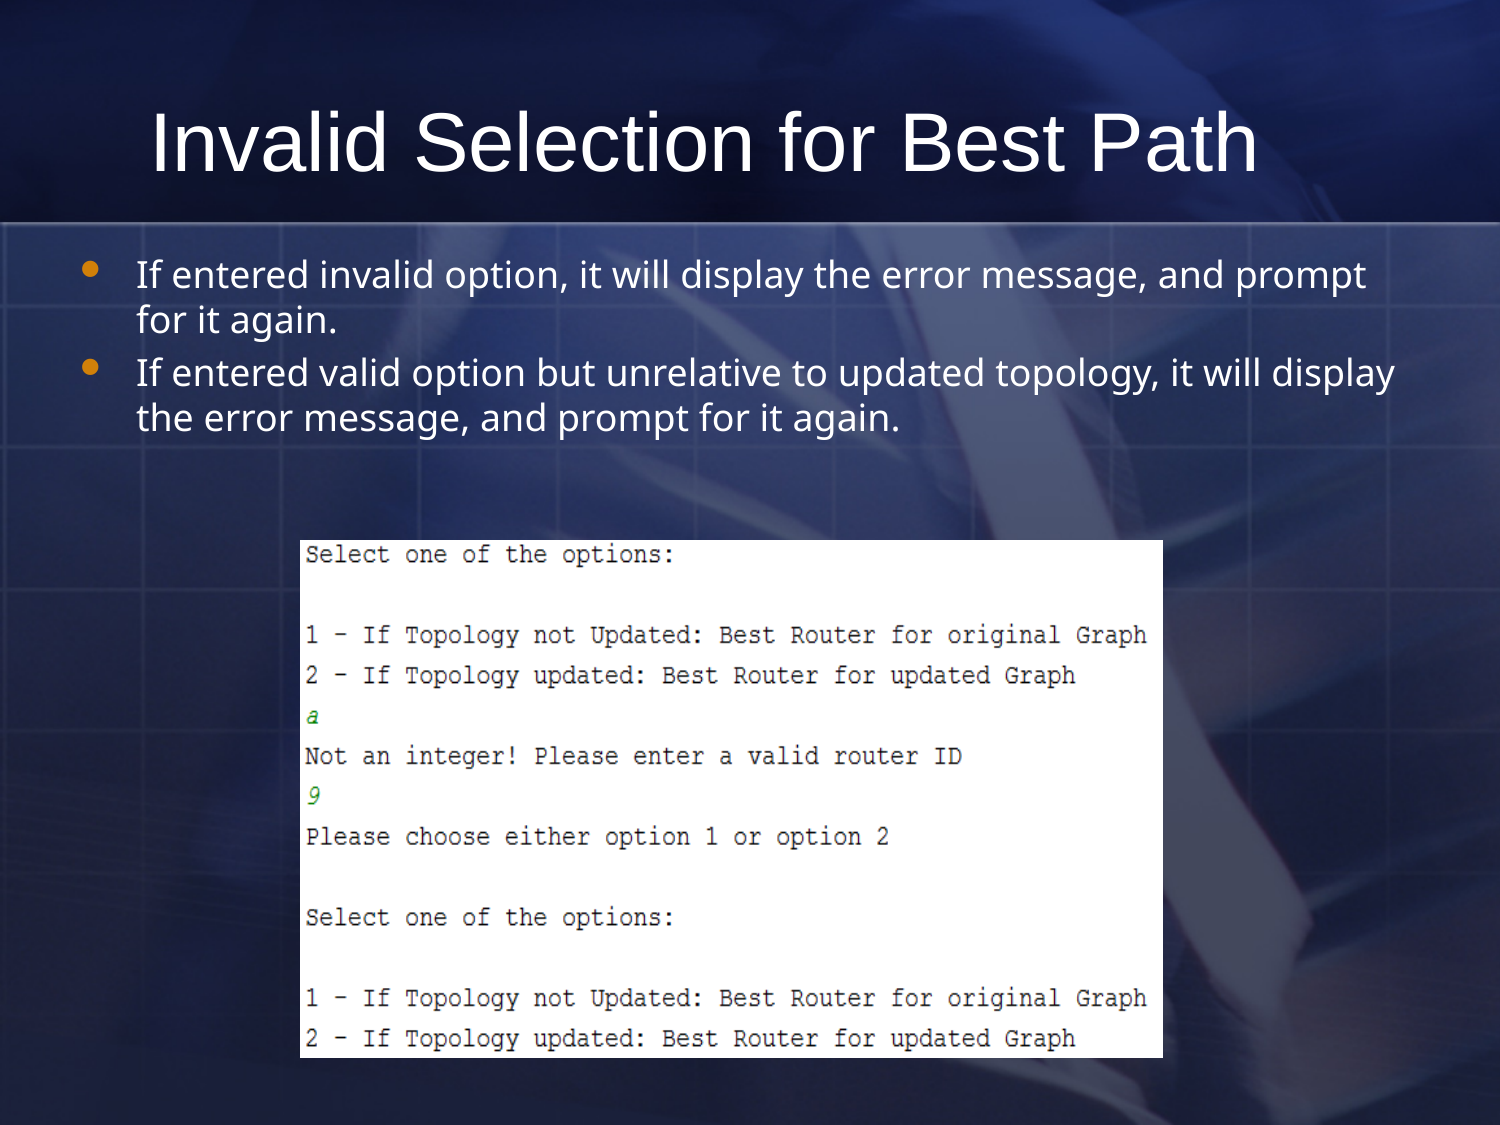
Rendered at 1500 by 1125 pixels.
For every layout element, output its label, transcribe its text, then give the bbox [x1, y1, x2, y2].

title Invalid Selection for Best Path [64, 78, 1436, 197]
list If entered invalid option, it will display the error message, and prompt for it again. If entered valid option but unrelative to updated topology, it will display the error message, and prompt for it again. [64, 243, 1436, 1059]
picture [0, 0, 1500, 1125]
